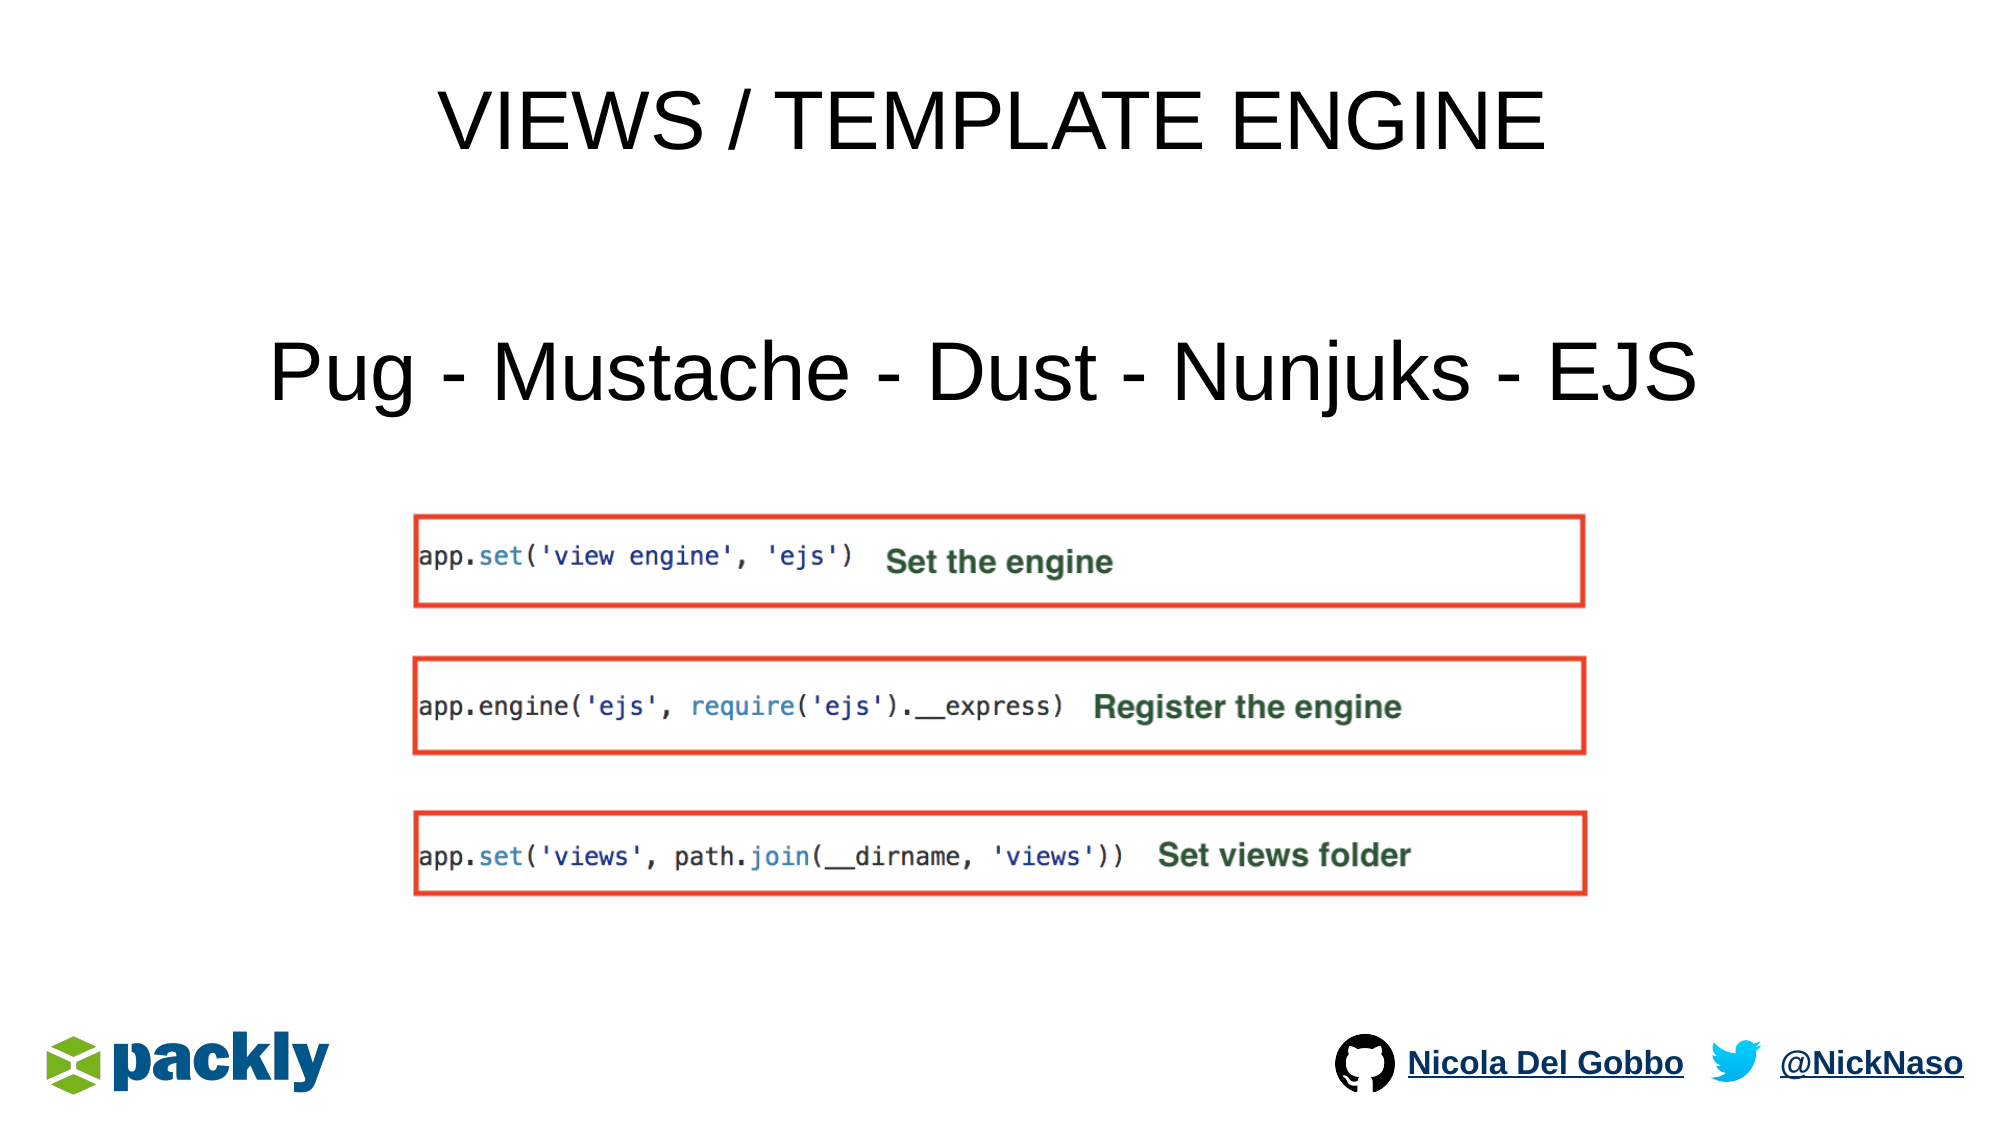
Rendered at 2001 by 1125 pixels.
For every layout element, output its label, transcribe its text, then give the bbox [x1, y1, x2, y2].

text_box Pug - Mustache - Dust - Nunjuks - EJS [254, 309, 1746, 425]
text_box @NickNaso [1766, 1033, 1990, 1089]
picture [412, 427, 1588, 980]
picture [1706, 1031, 1766, 1091]
picture [1335, 1033, 1395, 1093]
text_box Nicola Del Gobbo [1395, 1033, 1706, 1089]
picture [30, 974, 346, 1125]
text_box VIEWS / TEMPLATE ENGINE [422, 59, 1578, 174]
